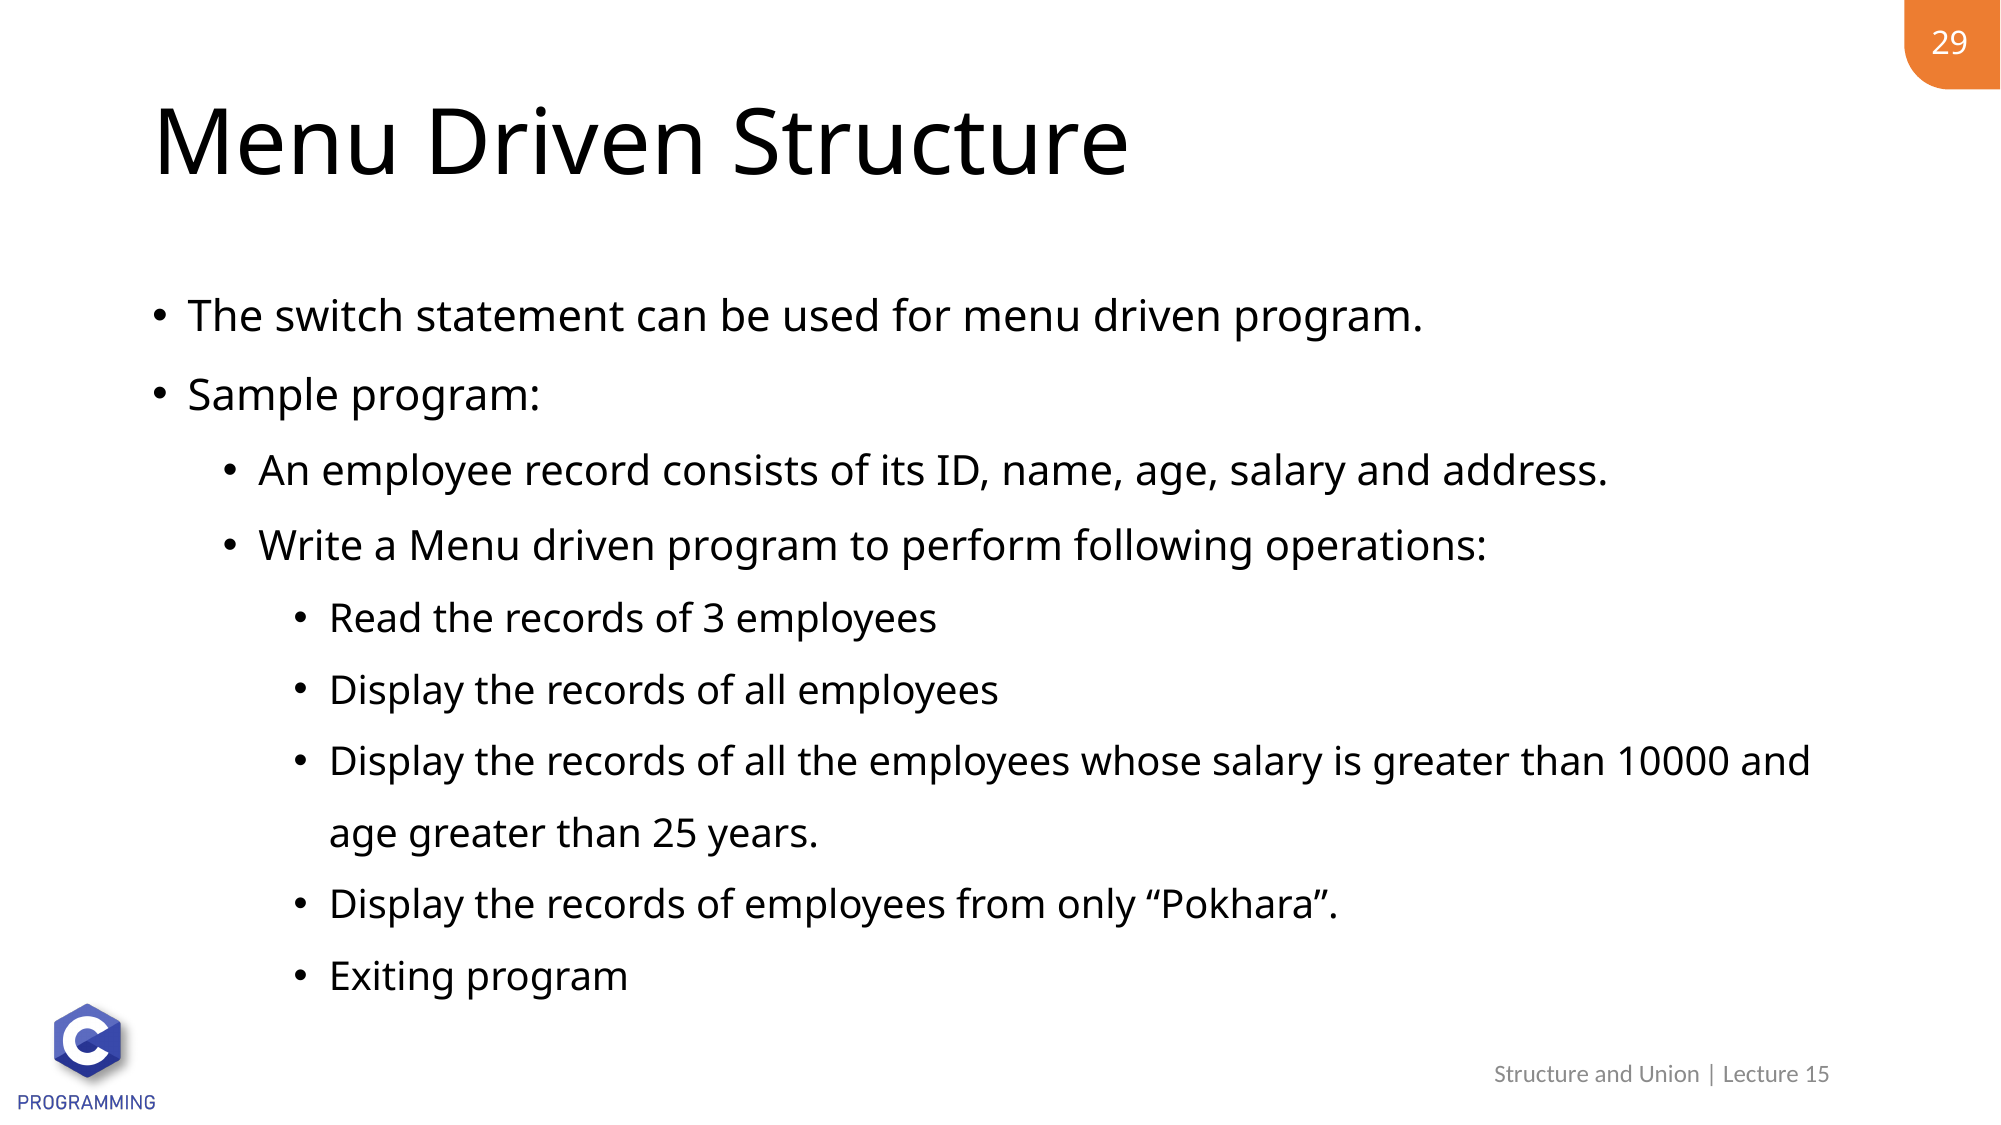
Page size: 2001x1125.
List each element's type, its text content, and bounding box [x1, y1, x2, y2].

list The switch statement can be used for menu driven program. Sample program: An employee record consists of its ID, name, age, salary and address. Write a Menu driven program to perform following operations: Read the records of 3 employees Display the records of all employees Display the records of all the employees whose salary is greater than 10000 and age greater than 25 years. Display the records of employees from only “Pokhara”. Exiting program [137, 254, 1863, 1014]
slide_number 29 [1887, 14, 1984, 75]
picture [0, 993, 168, 1125]
footer Structure and Union | Lecture 15 [1325, 1042, 2000, 1103]
title Menu Driven Structure [137, 59, 1863, 231]
